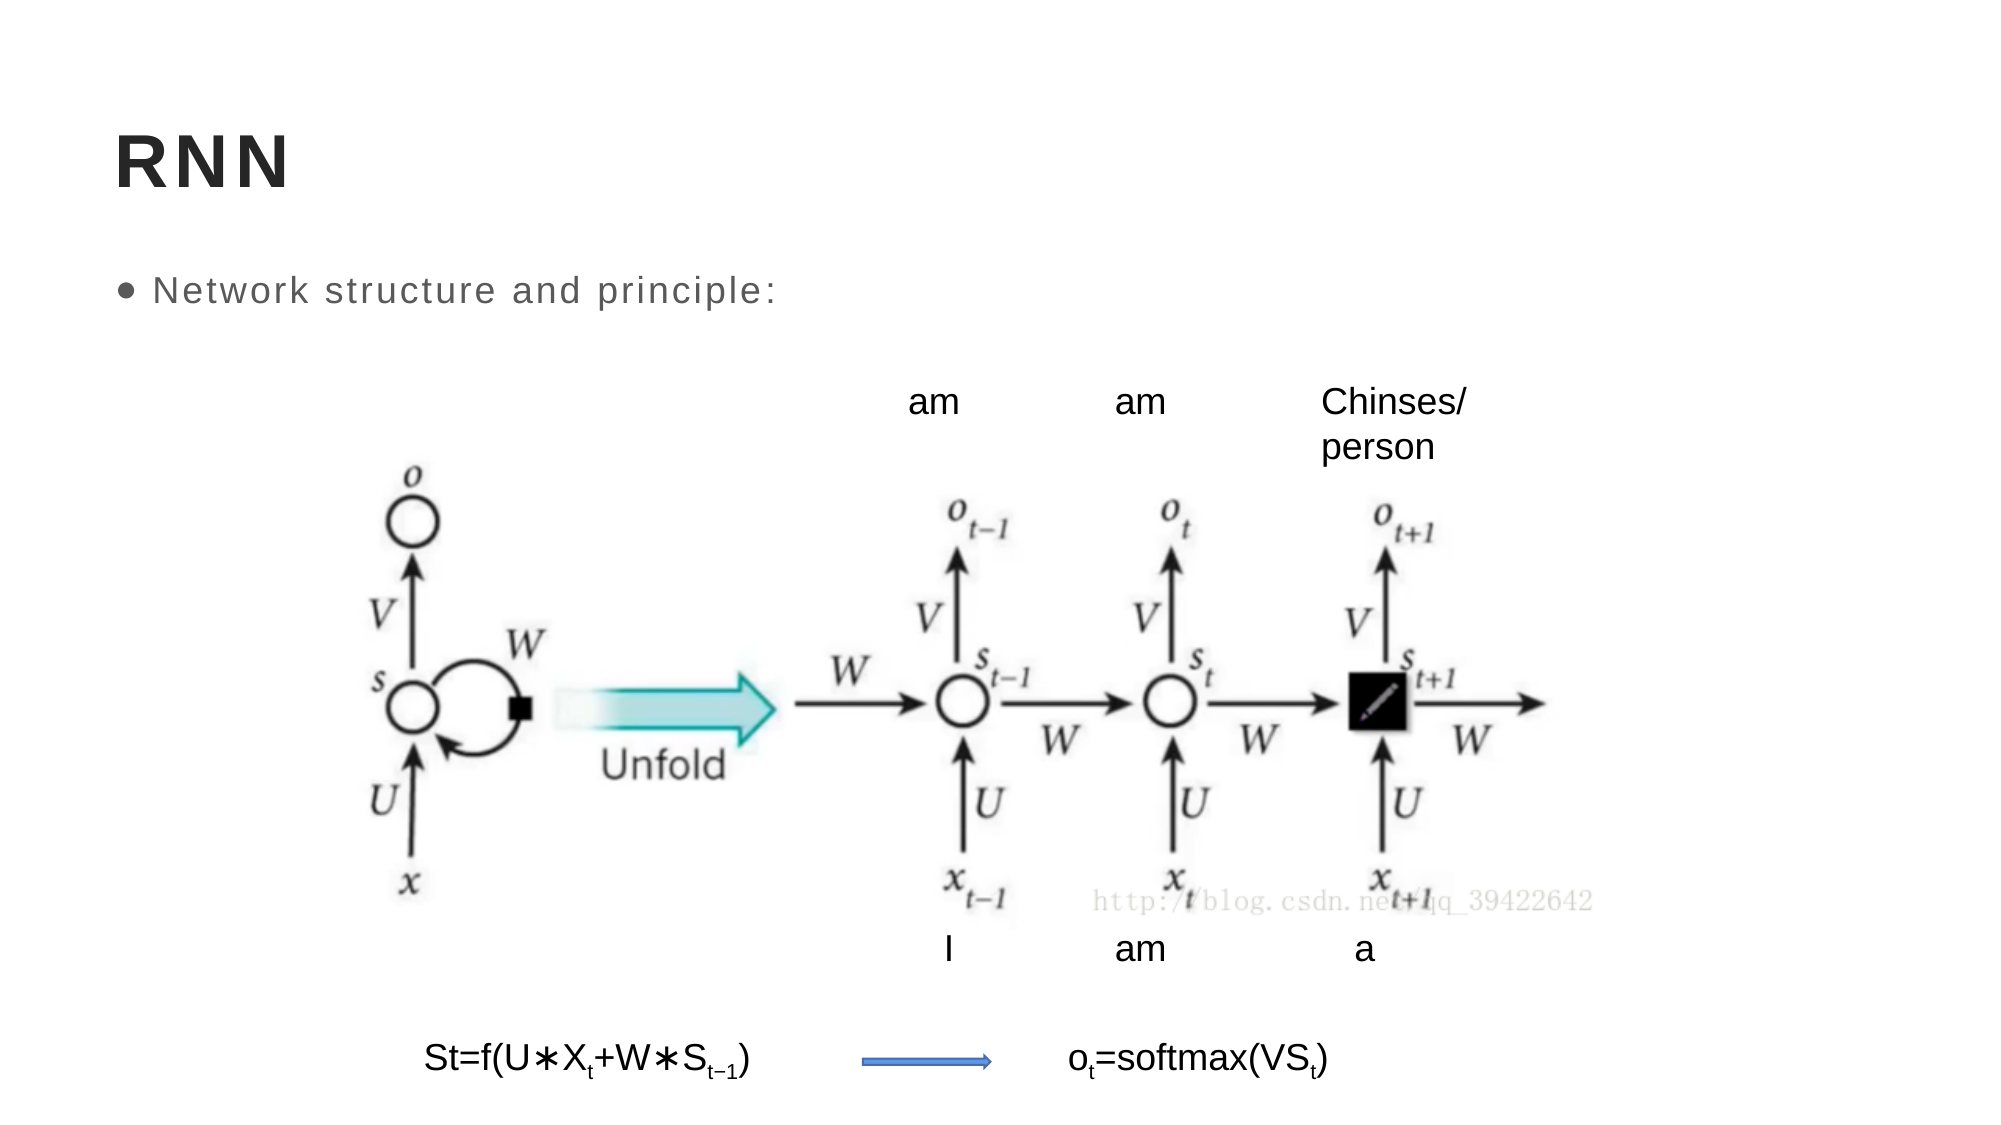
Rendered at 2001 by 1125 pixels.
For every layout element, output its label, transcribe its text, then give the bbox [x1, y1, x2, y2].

text_box a [1339, 934, 1428, 977]
text_box am [893, 370, 982, 430]
text_box [861, 1053, 992, 1071]
text_box I [929, 934, 982, 977]
text_box am [1100, 934, 1188, 977]
text_box Chinses/person [1306, 370, 1499, 430]
picture [347, 430, 1611, 934]
list Network structure and principle: [100, 244, 1900, 1026]
text_box St=f(U∗Xt+W∗St−1) [408, 1025, 826, 1091]
text_box am [1100, 370, 1188, 430]
text_box ot=softmax(VSt) [1053, 1025, 1470, 1091]
title RNN [99, 99, 1900, 216]
